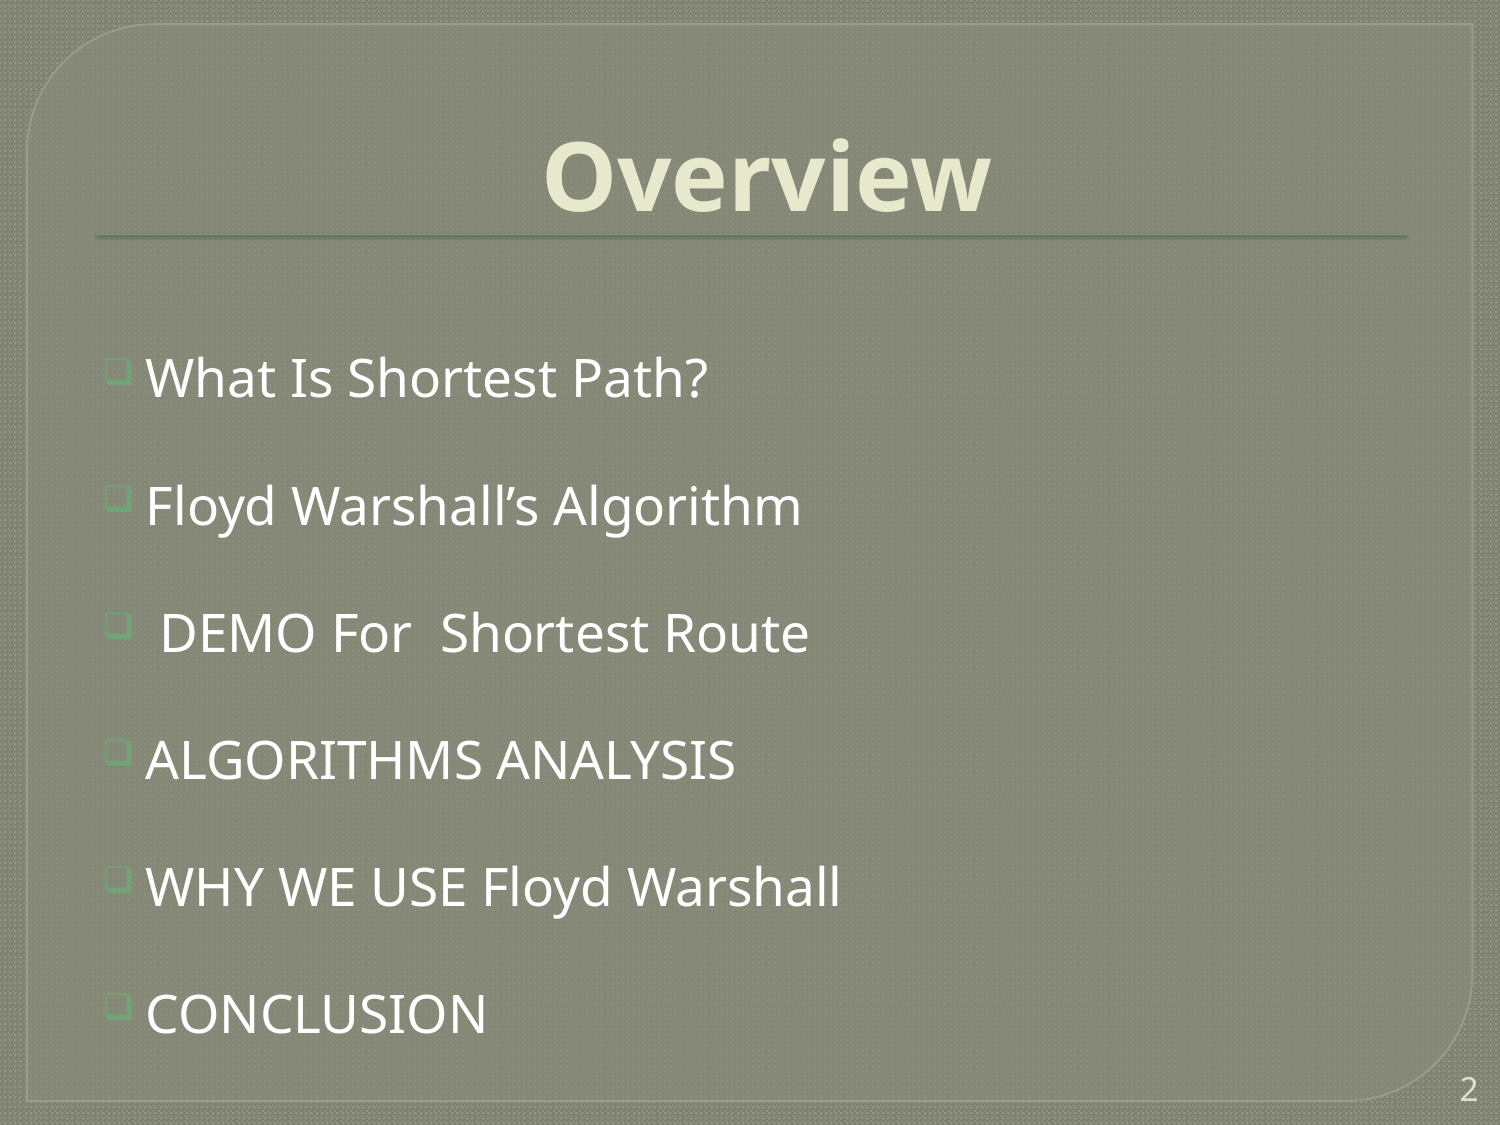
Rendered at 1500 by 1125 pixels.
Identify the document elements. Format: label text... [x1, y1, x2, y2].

title Overview [62, 75, 1463, 238]
list What Is Shortest Path? Floyd Warshall’s Algorithm DEMO For Shortest Route ALGORITHMS ANALYSIS WHY WE USE Floyd Warshall CONCLUSION [87, 337, 1438, 1058]
slide_number 2 [1417, 1068, 1494, 1114]
